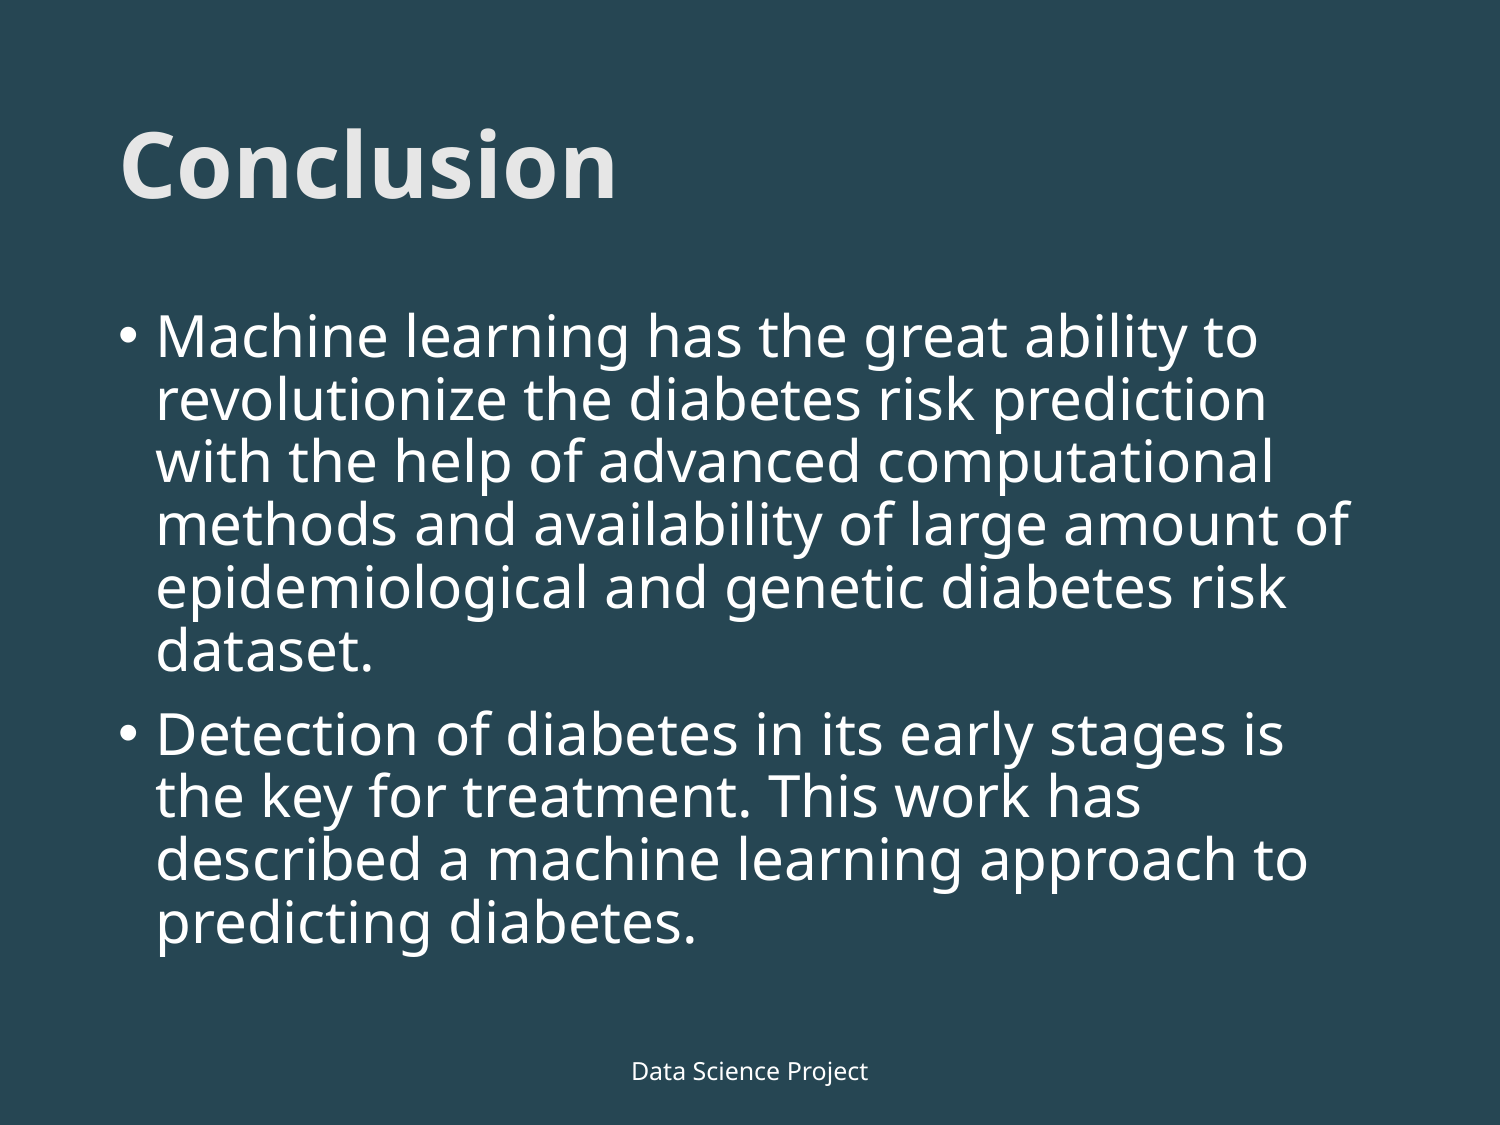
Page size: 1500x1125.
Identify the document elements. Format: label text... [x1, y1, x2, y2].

footer Data Science Project [496, 1042, 1004, 1103]
list Machine learning has the great ability to revolutionize the diabetes risk prediction with the help of advanced computational methods and availability of large amount of epidemiological and genetic diabetes risk dataset. Detection of diabetes in its early stages is the key for treatment. This work has described a machine learning approach to predicting diabetes. [103, 299, 1397, 1014]
title Conclusion [103, 59, 1397, 278]
